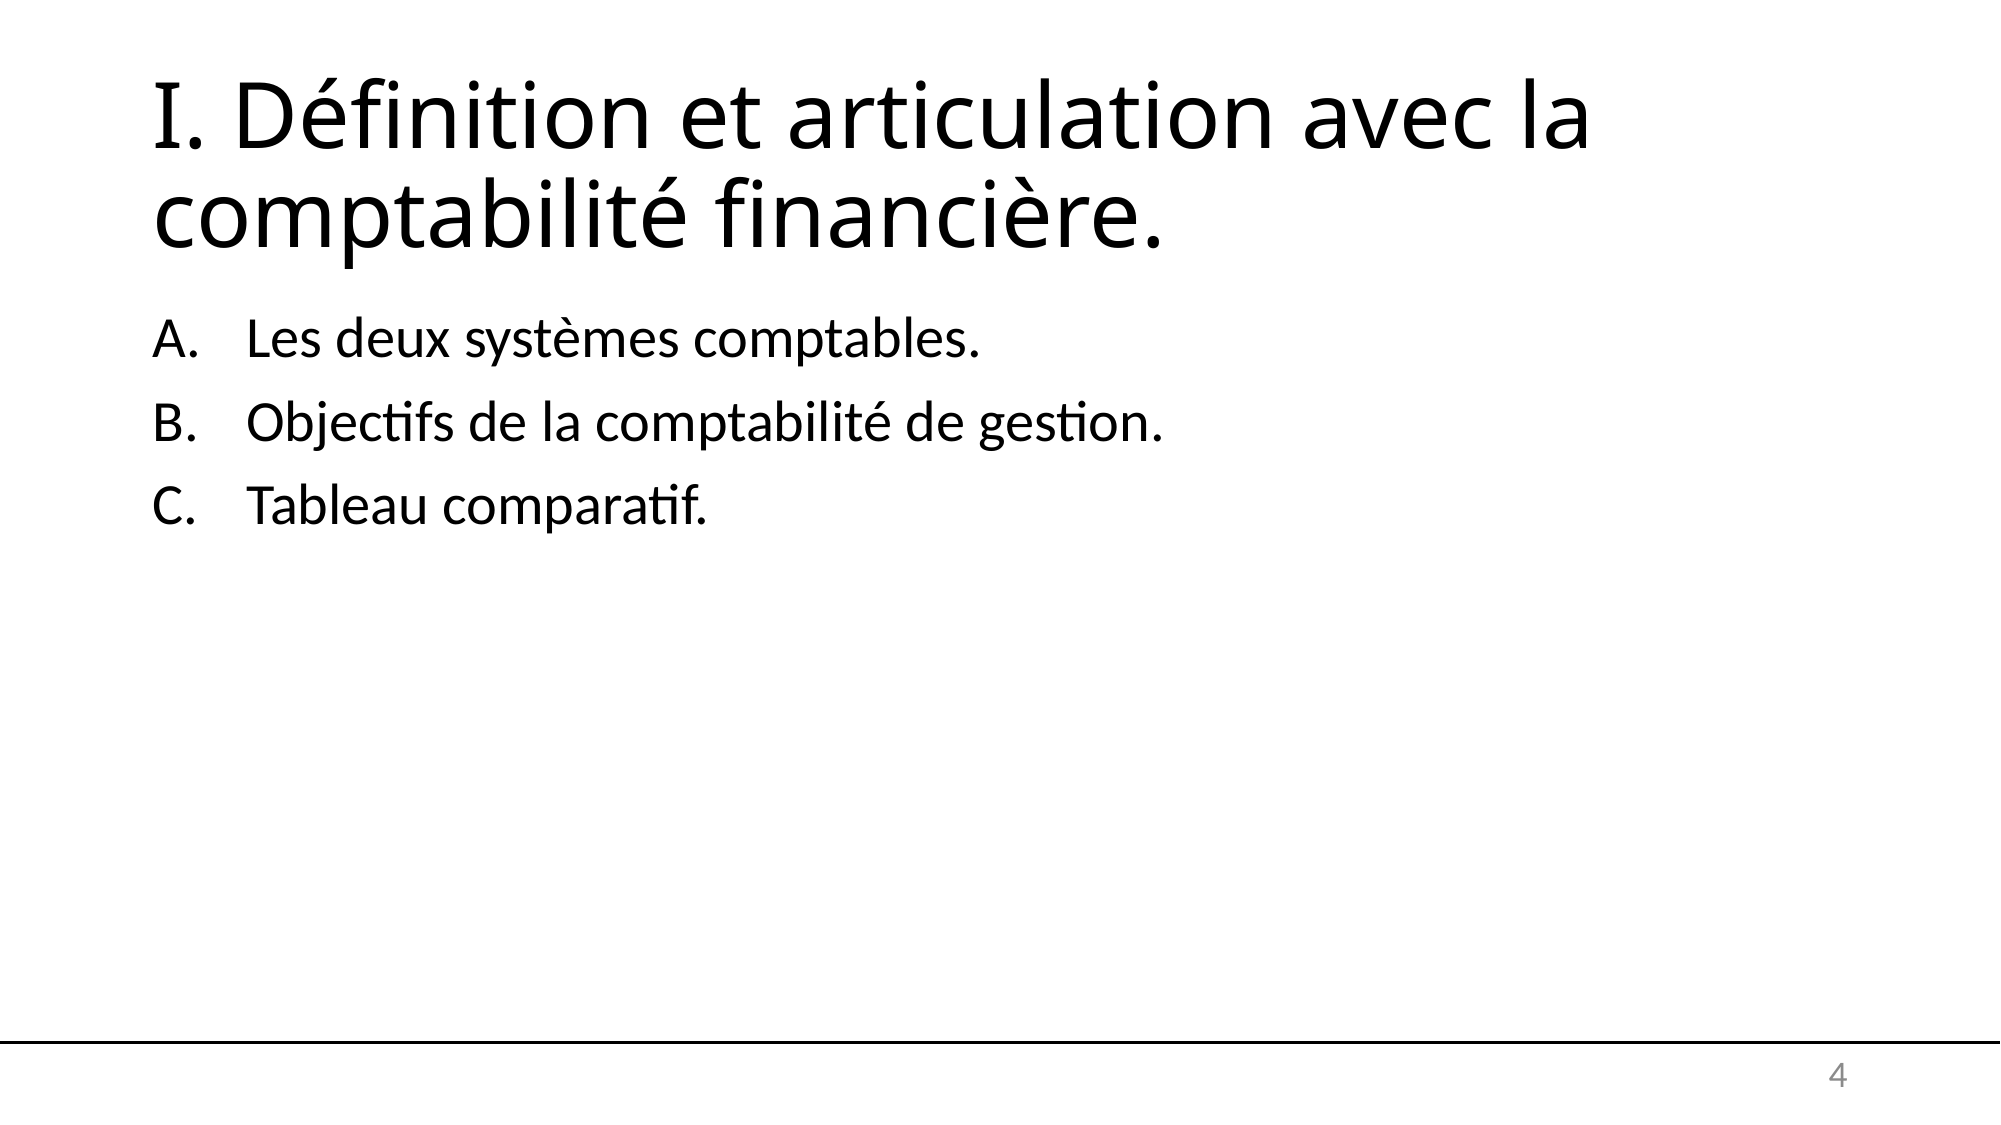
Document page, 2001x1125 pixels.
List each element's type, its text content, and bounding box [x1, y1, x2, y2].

title I. Définition et articulation avec la comptabilité financière. [137, 59, 1863, 278]
list Les deux systèmes comptables. Objectifs de la comptabilité de gestion. Tableau comparatif. [137, 299, 1863, 1014]
slide_number 4 [1412, 1042, 1863, 1103]
